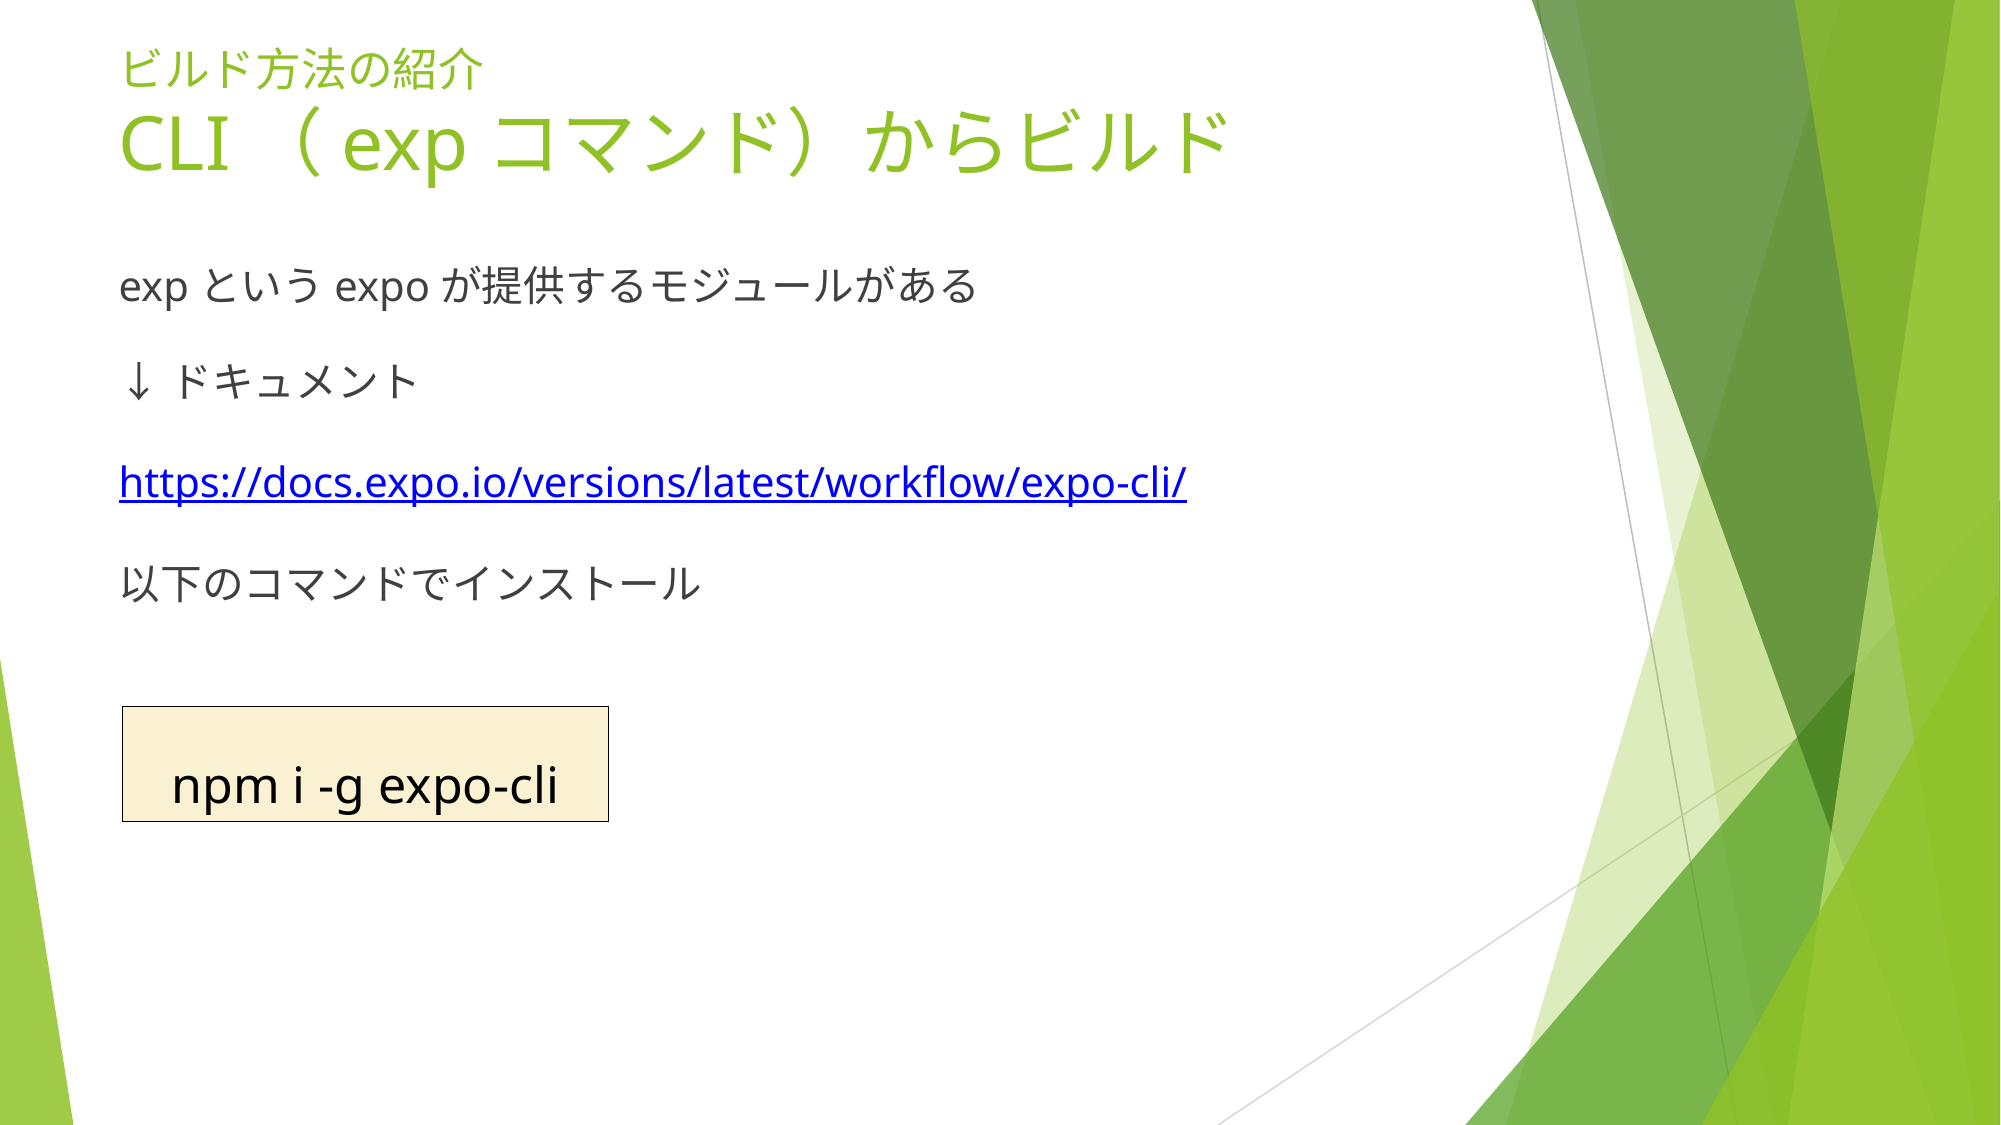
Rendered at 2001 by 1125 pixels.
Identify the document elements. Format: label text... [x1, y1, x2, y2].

list expというexpoが提供するモジュールがある ↓ドキュメント https://docs.expo.io/versions/latest/workflow/expo-cli/ 以下のコマンドでインストール [110, 227, 1522, 992]
text_box npm i -g expo-cli [122, 706, 609, 822]
title ビルド方法の紹介 CLI（expコマンド）からビルド [110, 32, 1522, 215]
